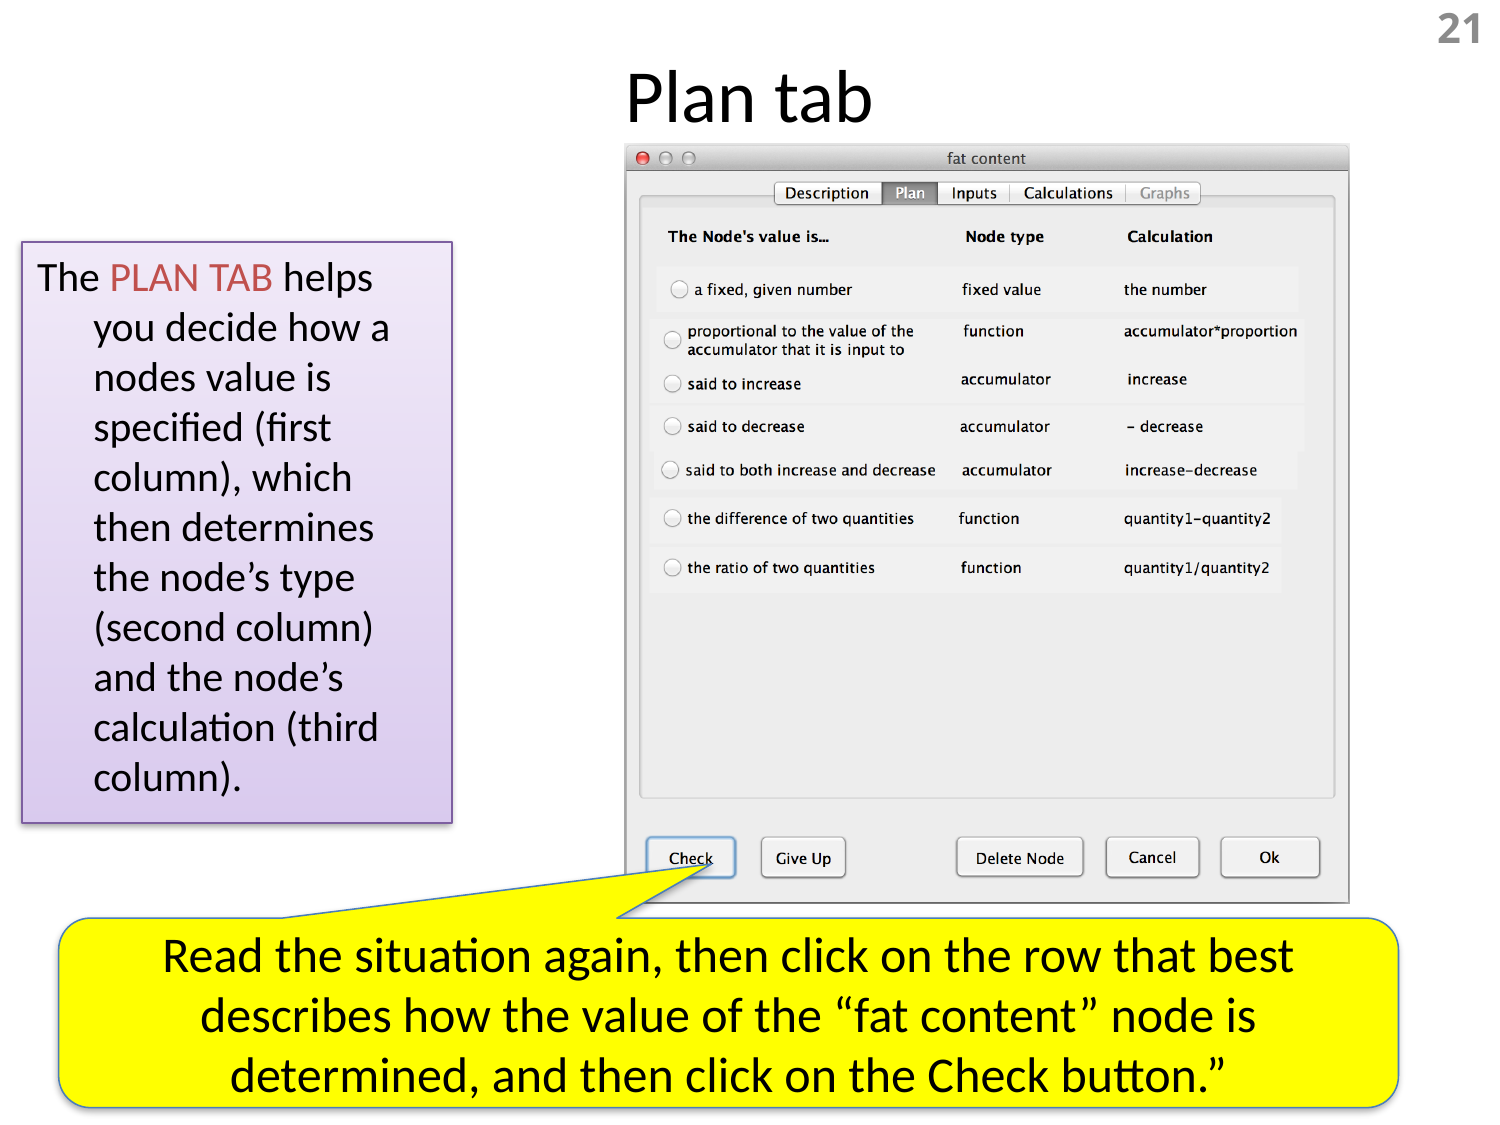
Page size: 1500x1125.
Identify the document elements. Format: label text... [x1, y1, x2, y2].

slide_number 21 [1149, 0, 1500, 60]
text_box Plan tab [74, 45, 1425, 141]
text_box Read the situation again, then click on the row that best describes how the value of the “fat content” node is determined, and then click on the Check button.” [57, 874, 1400, 1109]
picture [624, 143, 1350, 904]
list The PLAN TAB helps you decide how a nodes value is specified (first column), which then determines the node’s type (second column) and the node’s calculation (third column). [21, 241, 453, 824]
